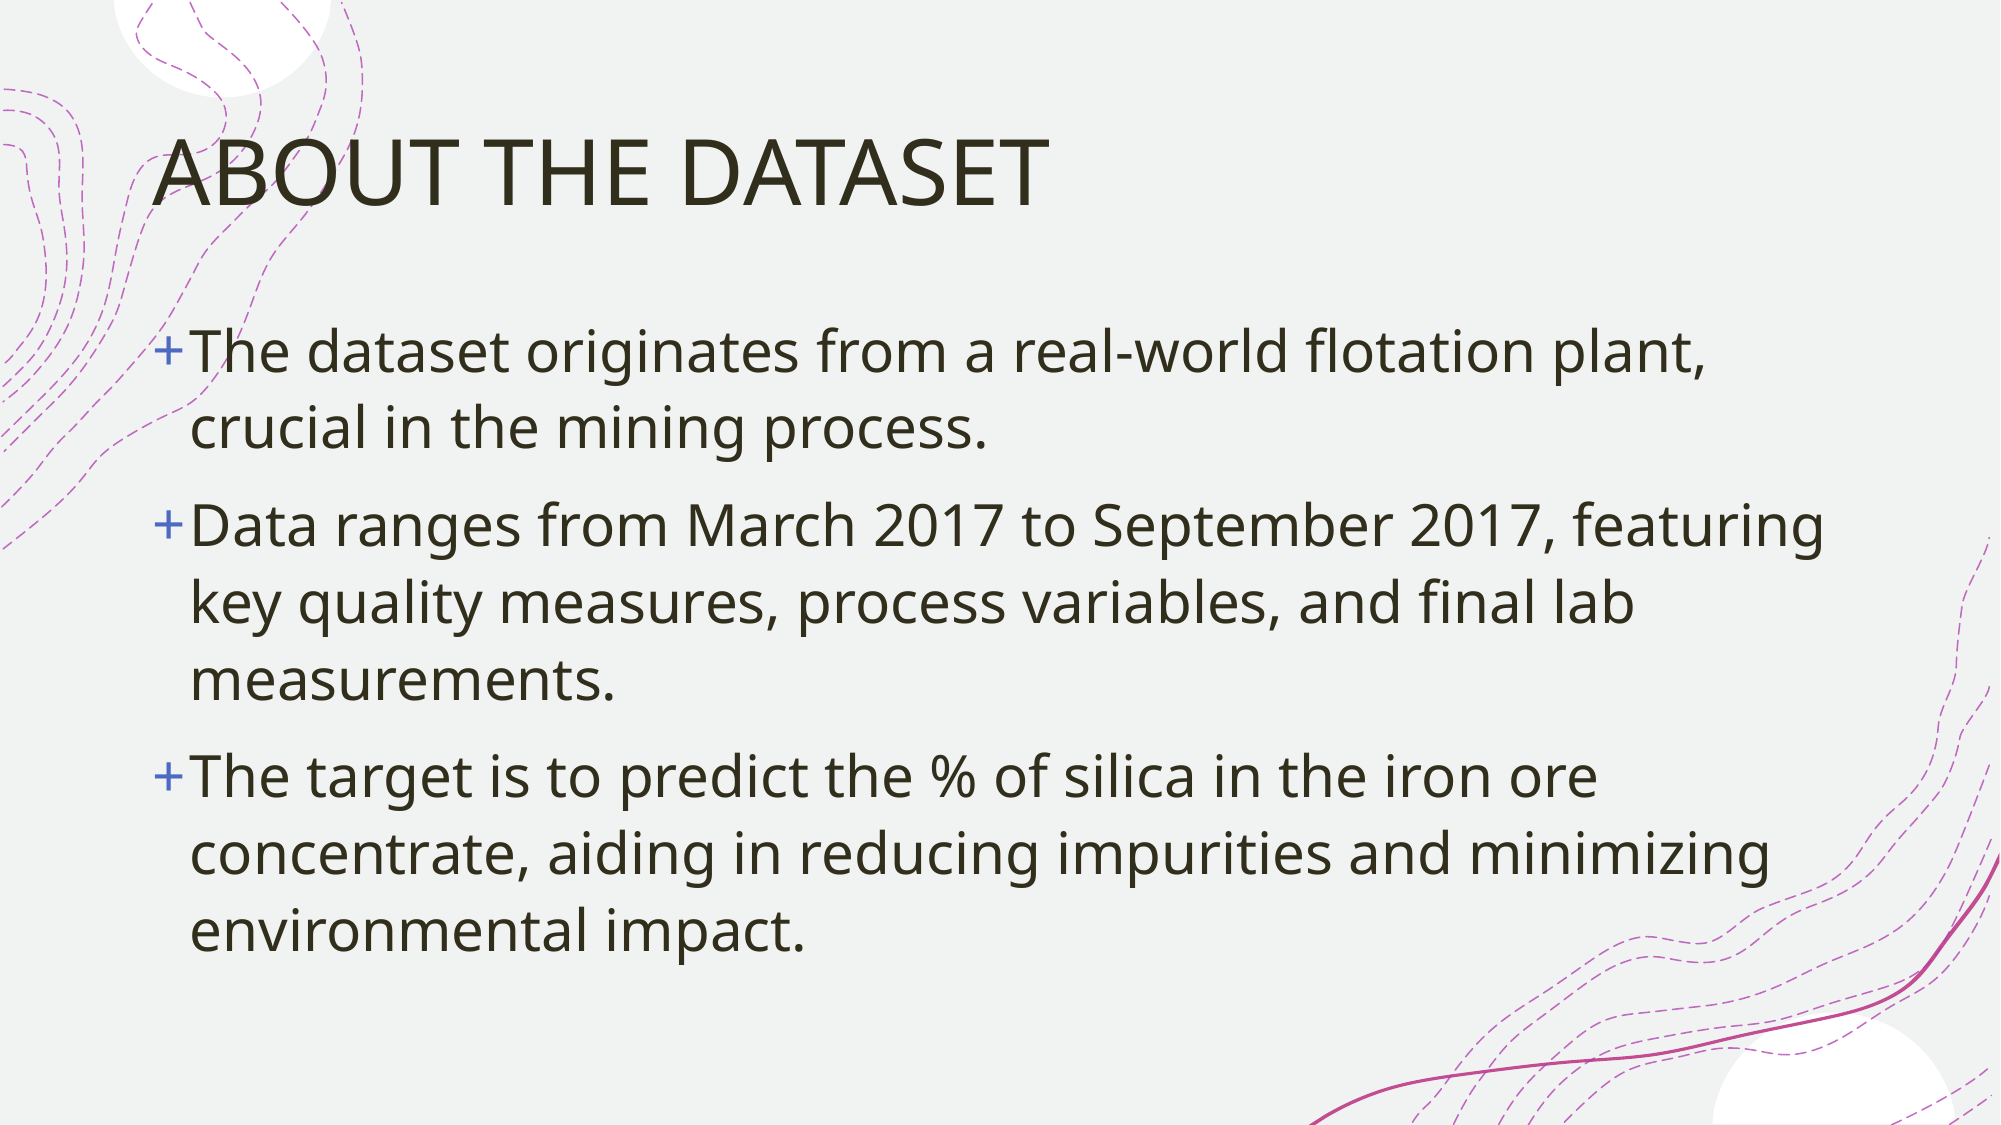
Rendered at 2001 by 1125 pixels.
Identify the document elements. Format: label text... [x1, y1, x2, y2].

list The dataset originates from a real-world flotation plant, crucial in the mining process. Data ranges from March 2017 to September 2017, featuring key quality measures, process variables, and final lab measurements. The target is to predict the % of silica in the iron ore concentrate, aiding in reducing impurities and minimizing environmental impact. [137, 299, 1863, 1014]
title ABOUT THE DATASET [137, 59, 1863, 278]
